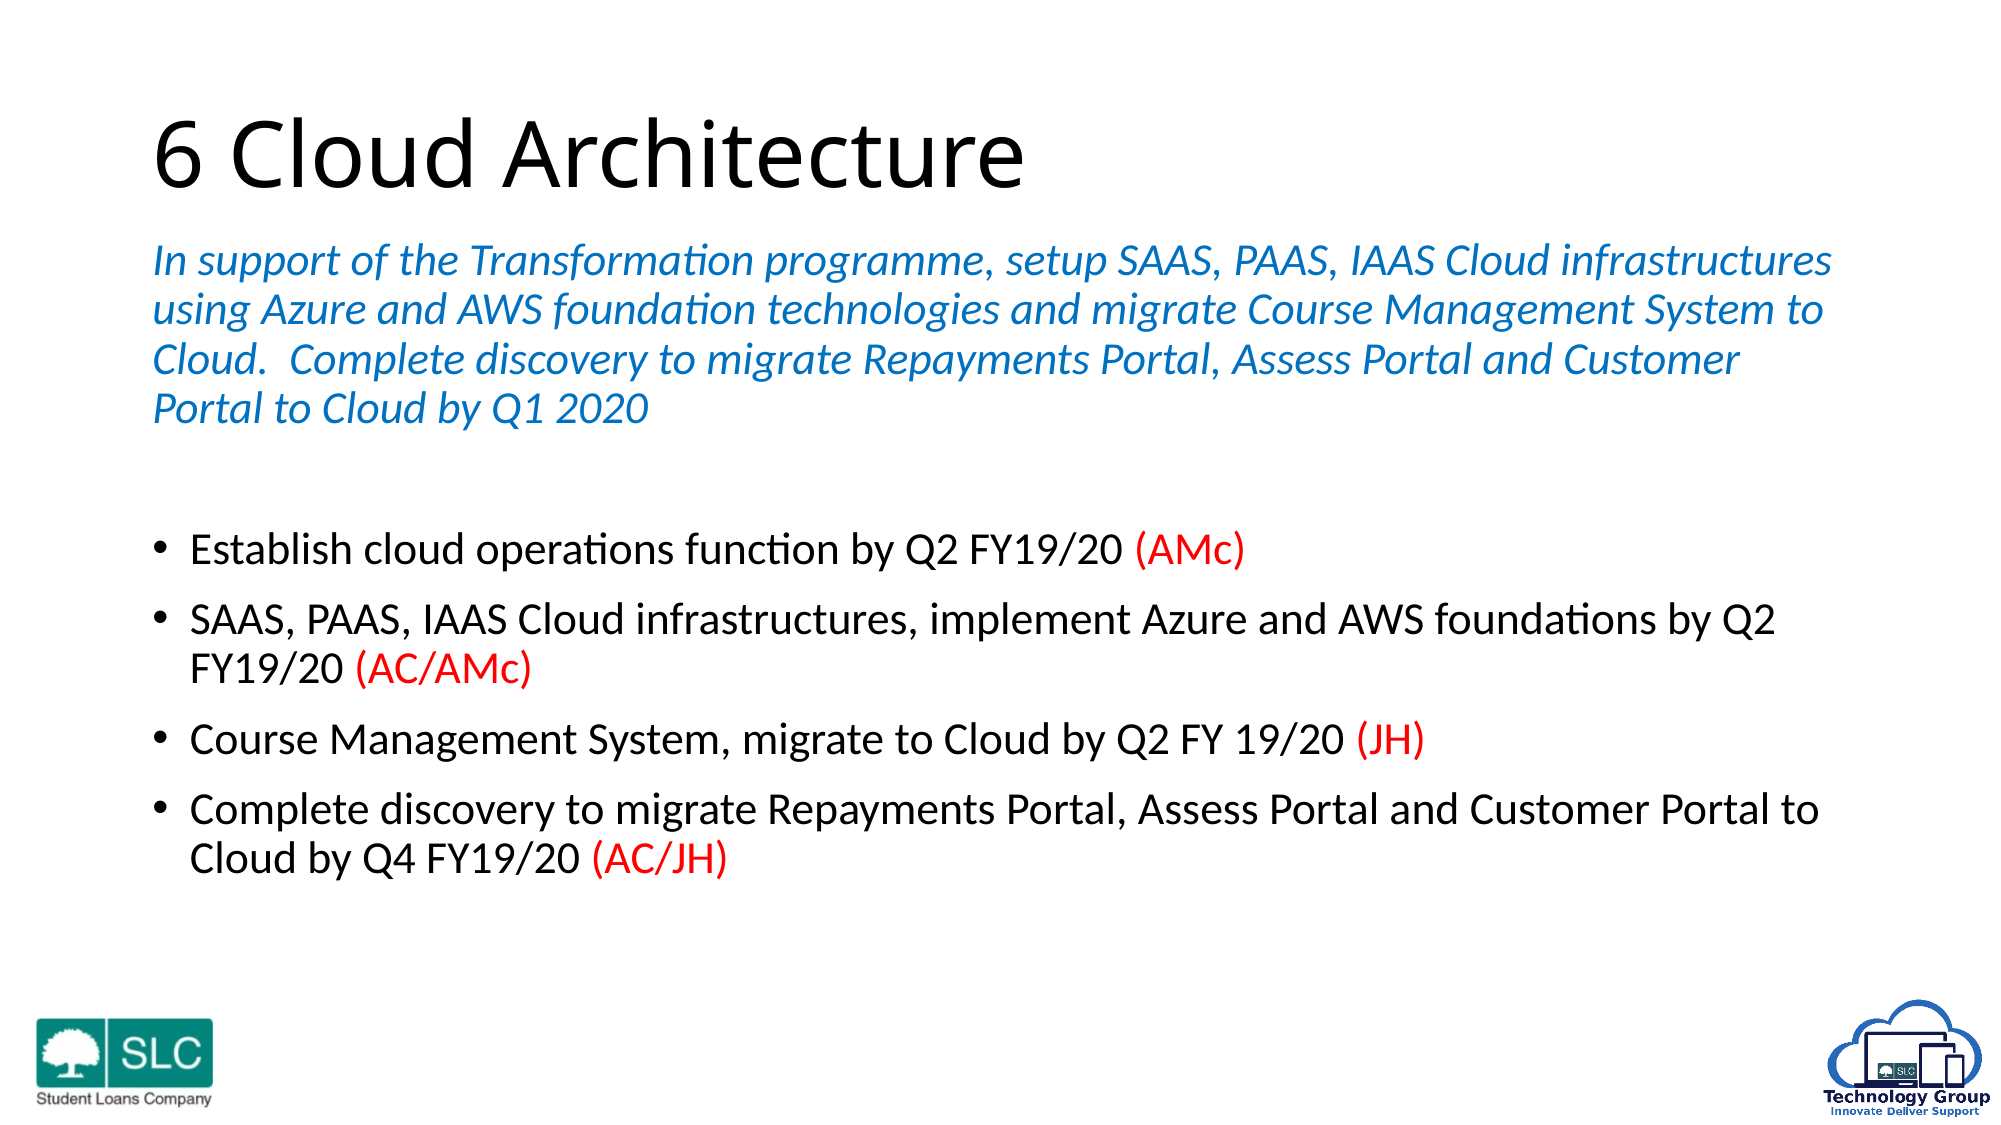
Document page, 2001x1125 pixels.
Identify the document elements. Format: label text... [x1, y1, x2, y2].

picture [1817, 990, 1994, 1125]
list In support of the Transformation programme, setup SAAS, PAAS, IAAS Cloud infrastructures using Azure and AWS foundation technologies and migrate Course Management System to Cloud. Complete discovery to migrate Repayments Portal, Assess Portal and Customer Portal to Cloud by Q1 2020 Establish cloud operations function by Q2 FY19/20 (AMc) SAAS, PAAS, IAAS Cloud infrastructures, implement Azure and AWS foundations by Q2 FY19/20 (AC/AMc) Course Management System, migrate to Cloud by Q2 FY 19/20 (JH) Complete discovery to migrate Repayments Portal, Assess Portal and Customer Portal to Cloud by Q4 FY19/20 (AC/JH) [137, 228, 1863, 1014]
title 6 Cloud Architecture [137, 48, 1863, 228]
picture [37, 1019, 212, 1107]
